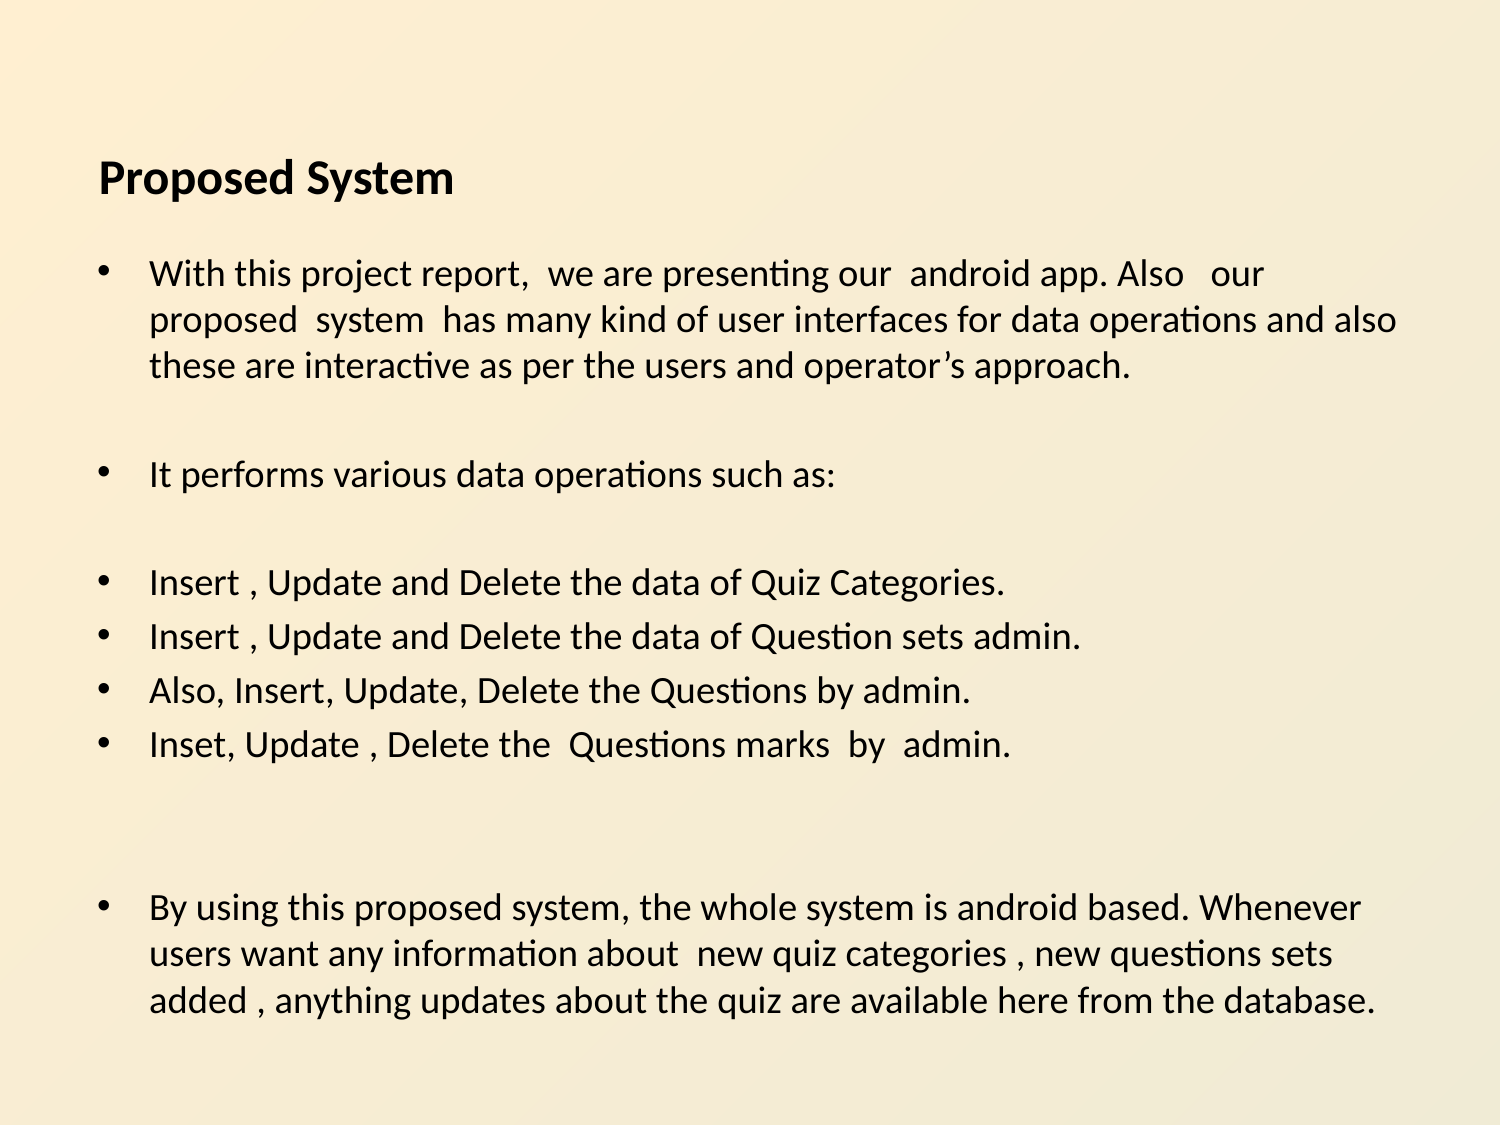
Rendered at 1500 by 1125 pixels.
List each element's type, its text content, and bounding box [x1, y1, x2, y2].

list With this project report, we are presenting our android app. Also our proposed system has many kind of user interfaces for data operations and also these are interactive as per the users and operator’s approach. It performs various data operations such as: Insert , Update and Delete the data of Quiz Categories. Insert , Update and Delete the data of Question sets admin. Also, Insert, Update, Delete the Questions by admin. Inset, Update , Delete the Questions marks by admin. By using this proposed system, the whole system is android based. Whenever users want any information about new quiz categories , new questions sets added , anything updates about the quiz are available here from the database. [82, 239, 1432, 1035]
text_box Proposed System [84, 137, 482, 212]
